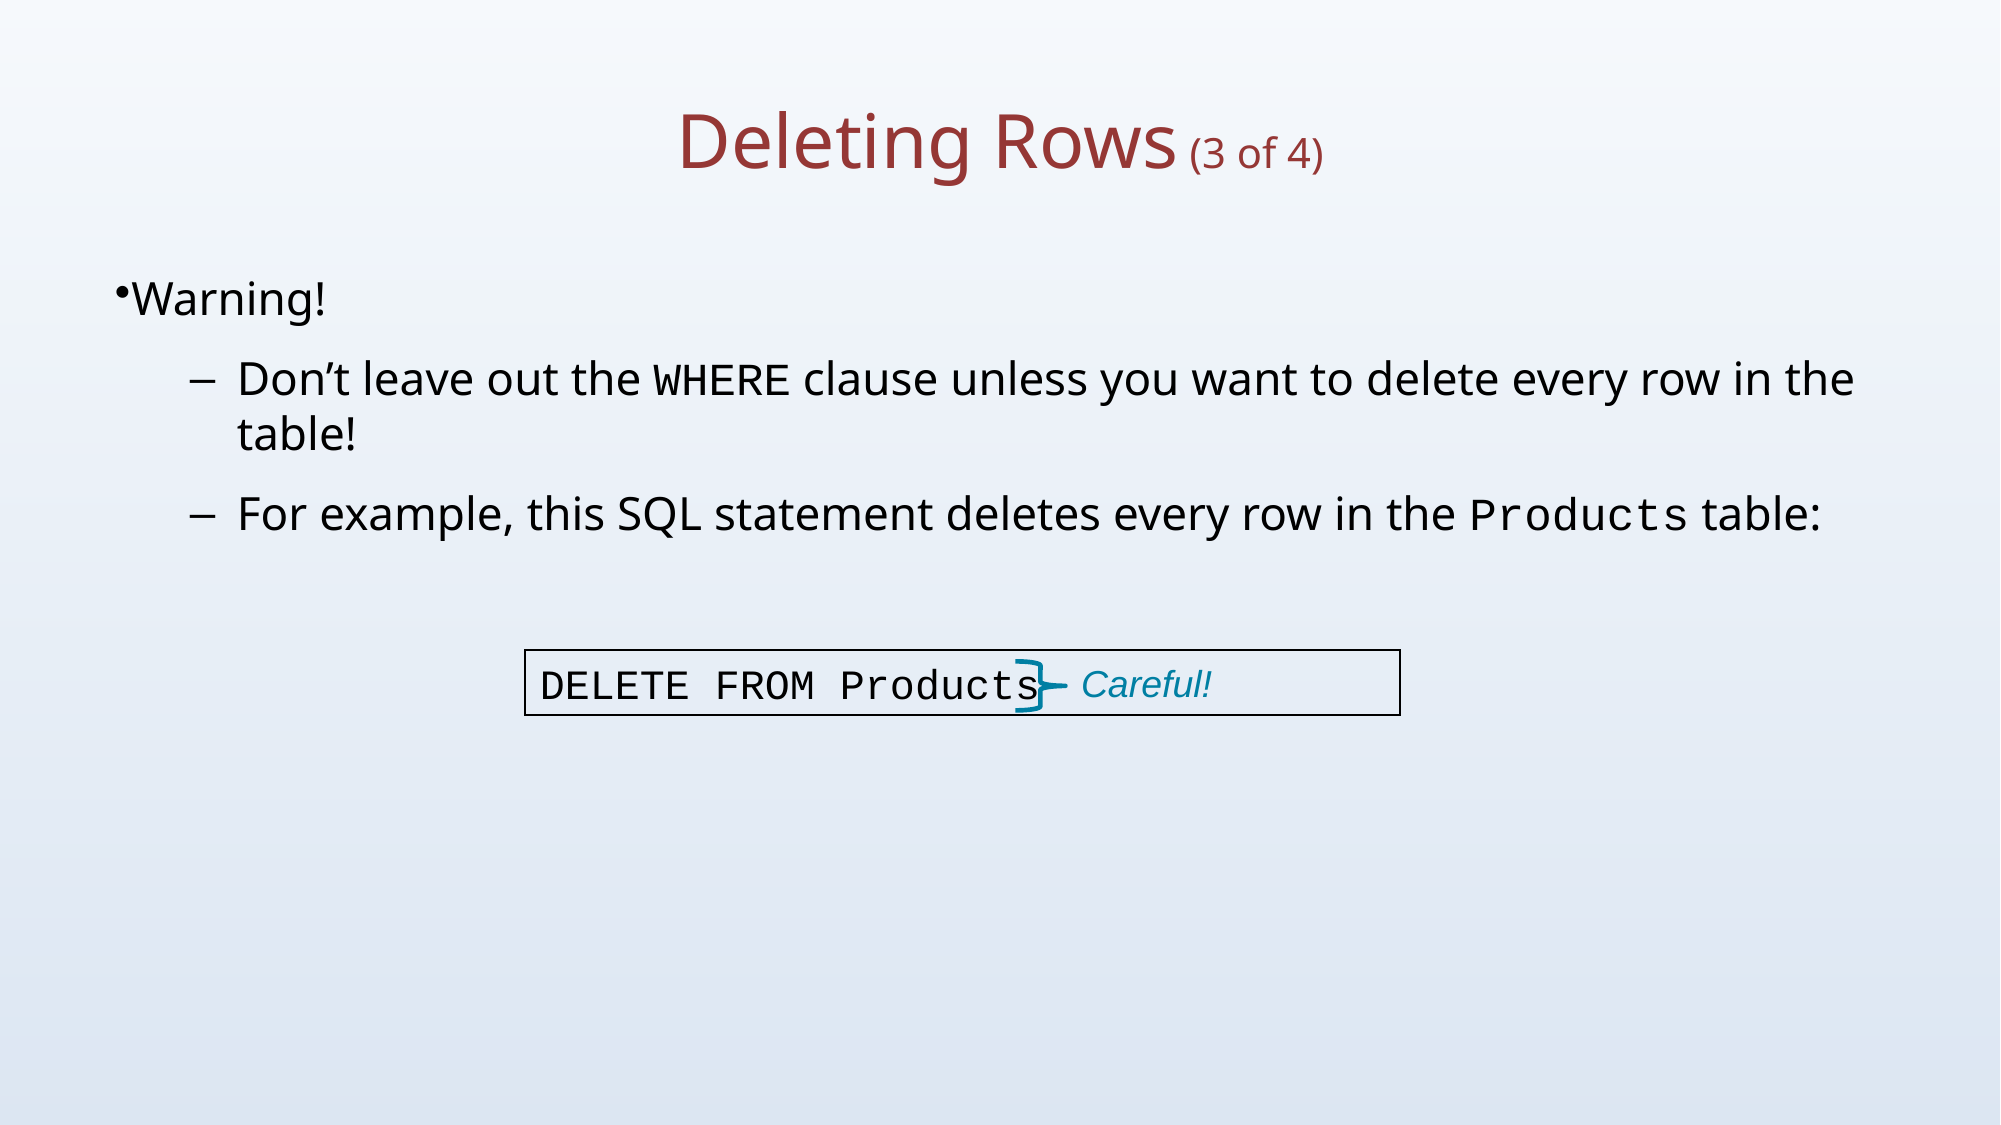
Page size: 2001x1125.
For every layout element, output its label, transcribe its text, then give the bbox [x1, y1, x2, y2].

text_box [1015, 661, 1066, 711]
title Deleting Rows (3 of 4) [99, 45, 1900, 233]
list Warning! Don’t leave out the WHERE clause unless you want to delete every row in the table! For example, this SQL statement deletes every row in the Products table: [99, 262, 1900, 1005]
text_box Careful! [1066, 652, 1228, 713]
text_box DELETE FROM Products [525, 650, 1400, 715]
